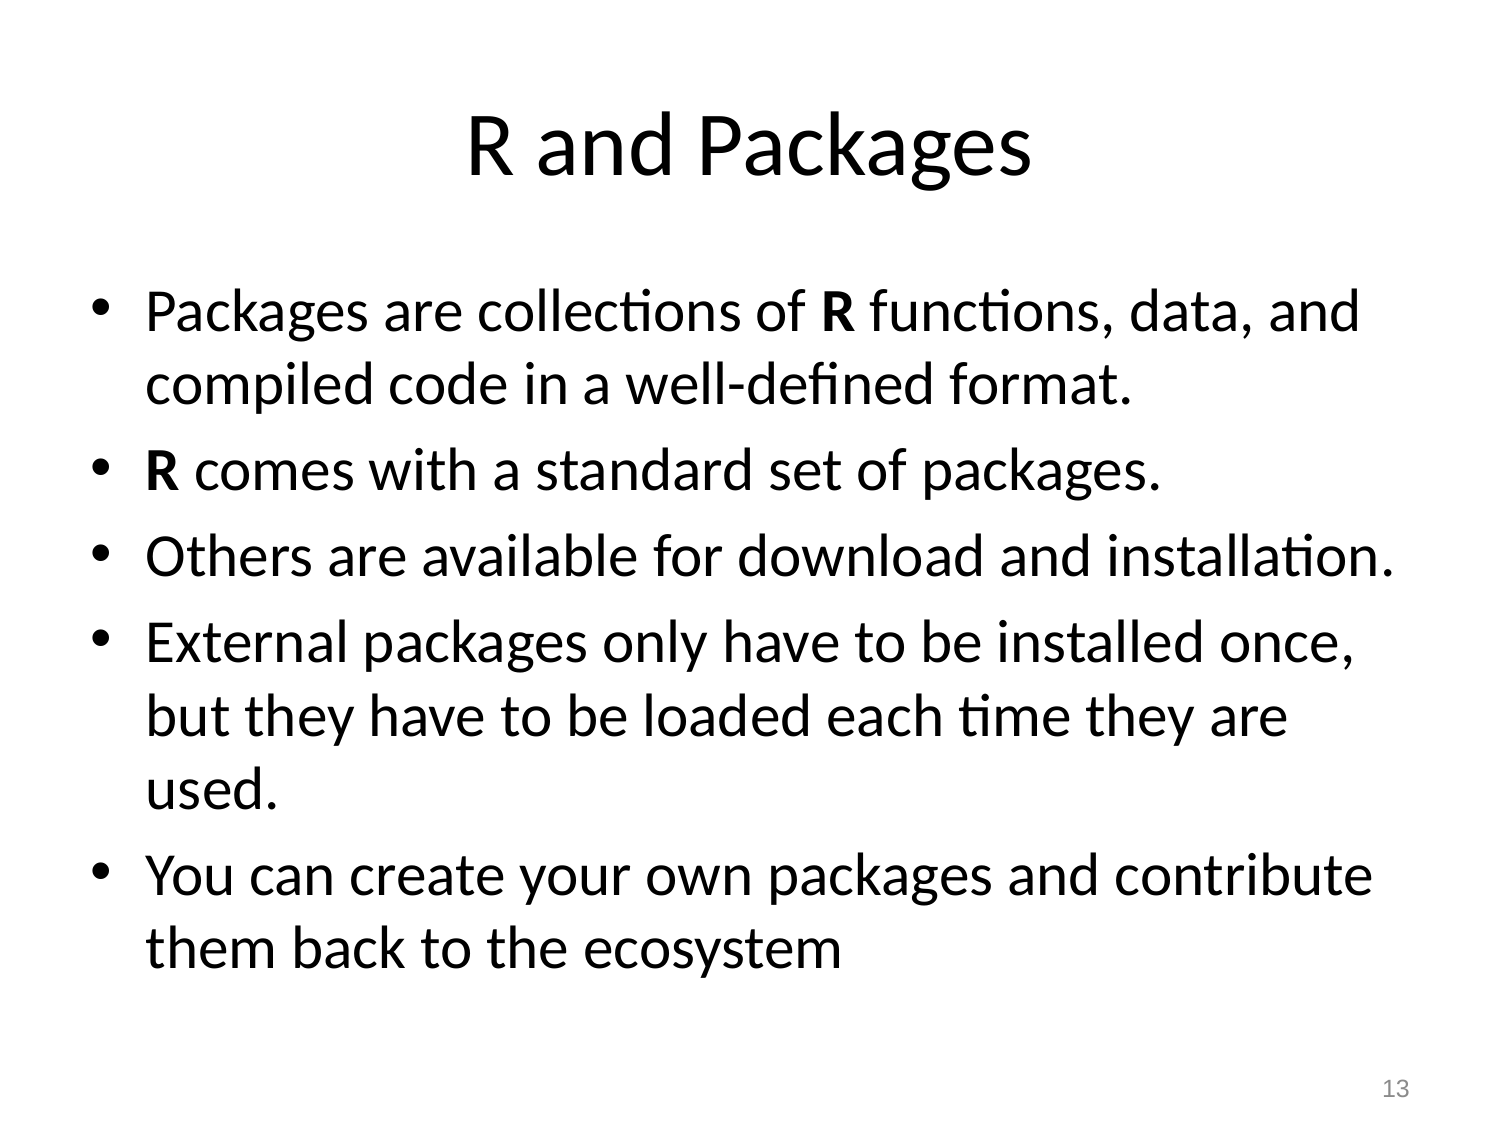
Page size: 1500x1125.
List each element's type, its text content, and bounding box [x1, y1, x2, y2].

list Packages are collections of R functions, data, and compiled code in a well-defined format. R comes with a standard set of packages. Others are available for download and installation. External packages only have to be installed once, but they have to be loaded each time they are used. You can create your own packages and contribute them back to the ecosystem [75, 262, 1425, 1005]
title R and Packages [75, 45, 1425, 233]
slide_number 13 [1074, 1042, 1425, 1103]
